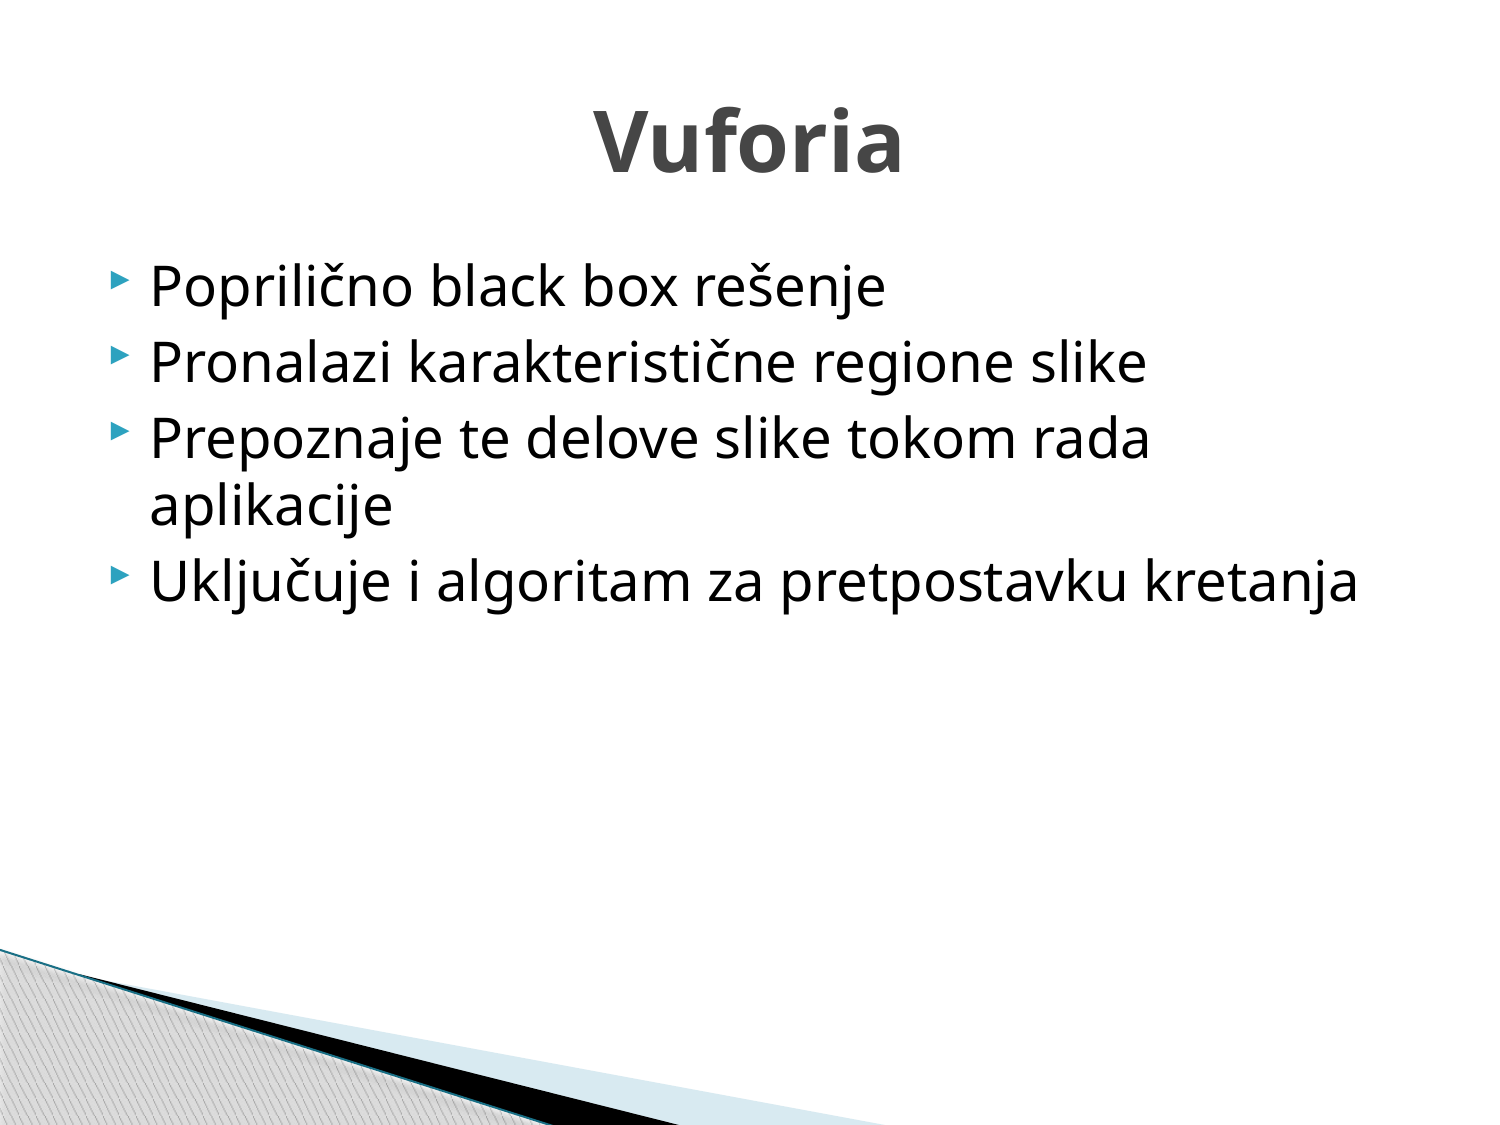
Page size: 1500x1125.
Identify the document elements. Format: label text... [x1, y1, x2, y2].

title Vuforia [75, 45, 1425, 233]
list Poprilično black box rešenje Pronalazi karakteristične regione slike Prepoznaje te delove slike tokom rada aplikacije Uključuje i algoritam za pretpostavku kretanja [75, 243, 1425, 986]
